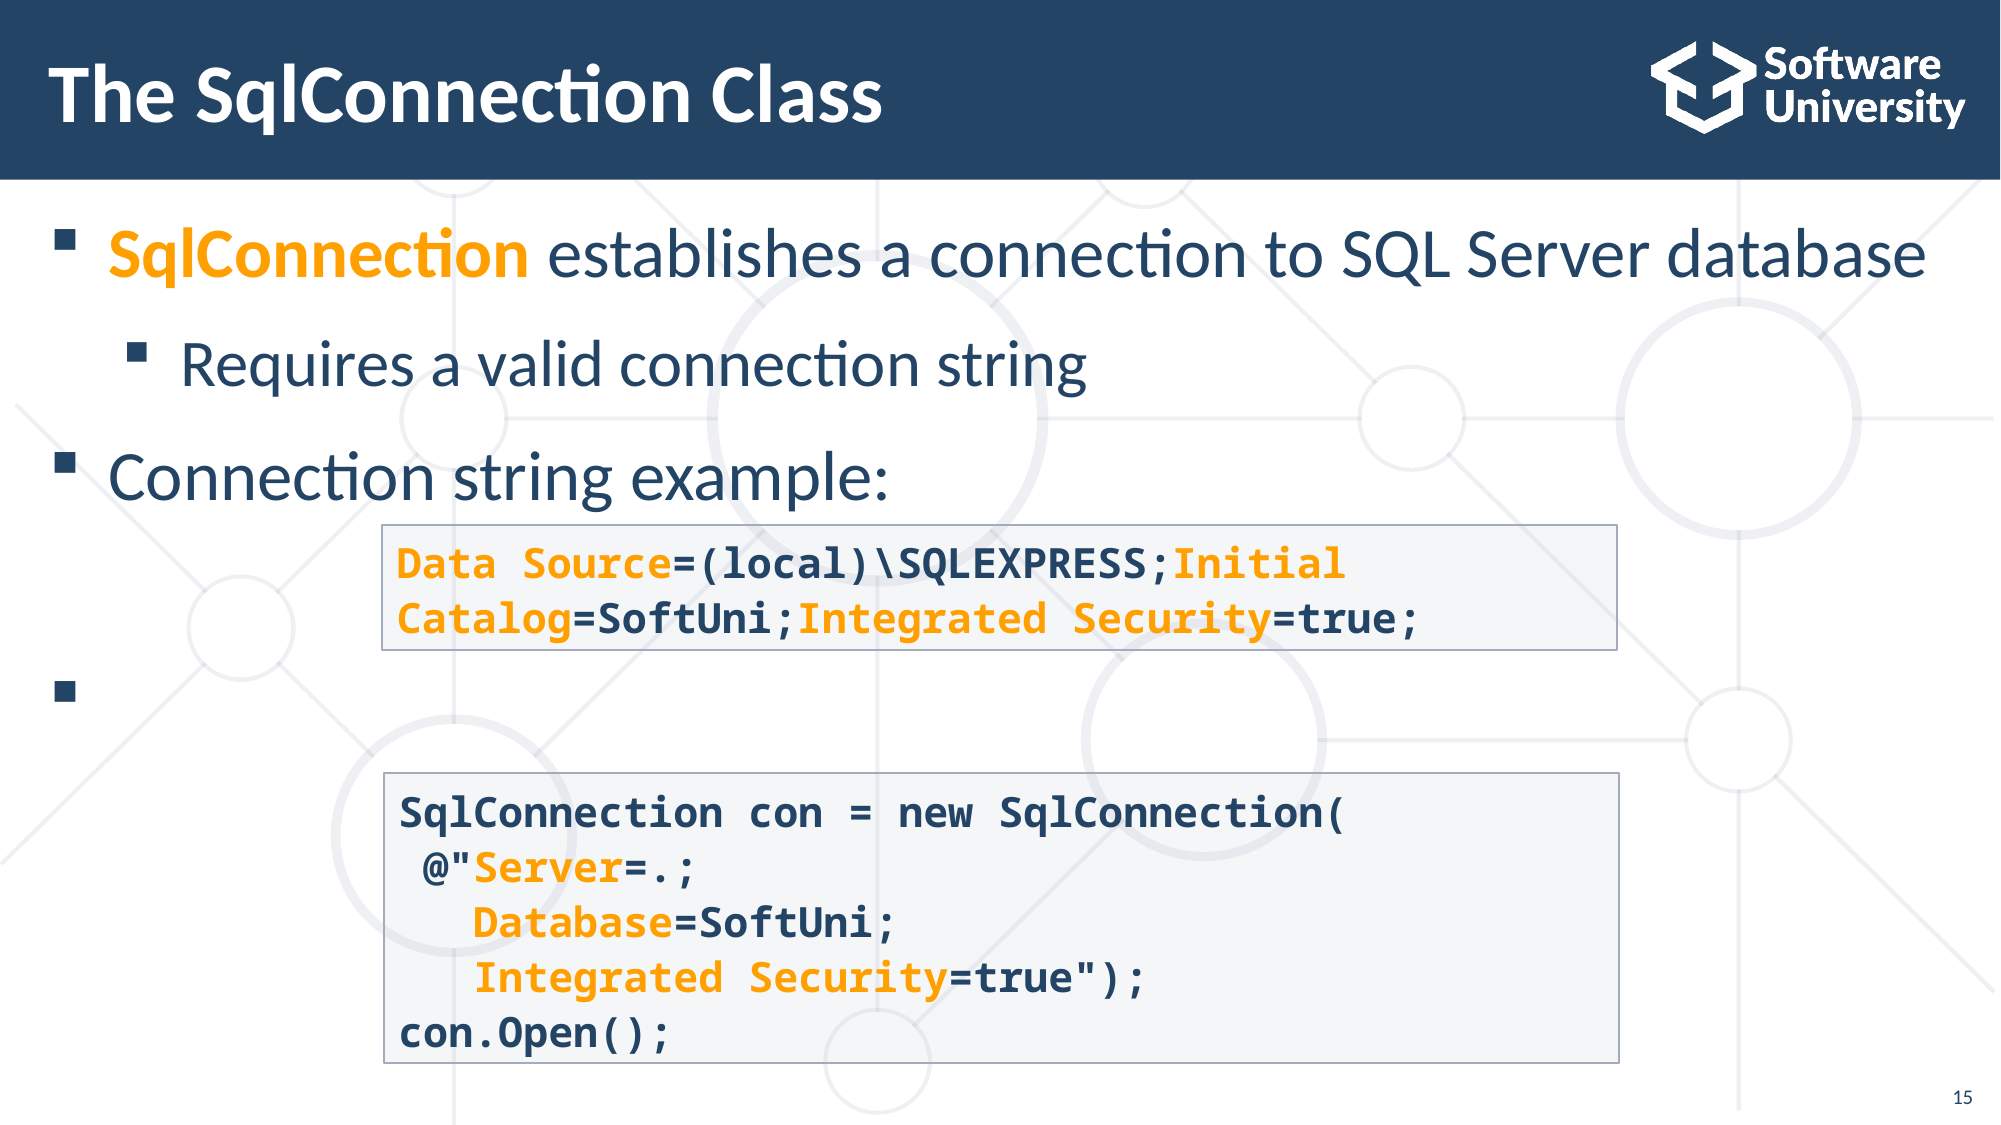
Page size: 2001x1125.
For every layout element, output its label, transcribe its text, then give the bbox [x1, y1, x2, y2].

text_box SqlConnection con = new SqlConnection( @"Server=.; Database=SoftUni; Integrated Security=true"); con.Open(); [383, 773, 1619, 1063]
text_box <number> [1927, 1067, 1989, 1116]
text_box Data Source=(local)\SQLEXPRESS;Initial Catalog=SoftUni;Integrated Security=true; [382, 524, 1618, 650]
text_box SqlConnection establishes a connection to SQL Server database Requires a valid connection string Connection string example: [31, 196, 1970, 1104]
text_box The SqlConnection Class [31, 16, 1625, 162]
picture [1651, 41, 1966, 134]
